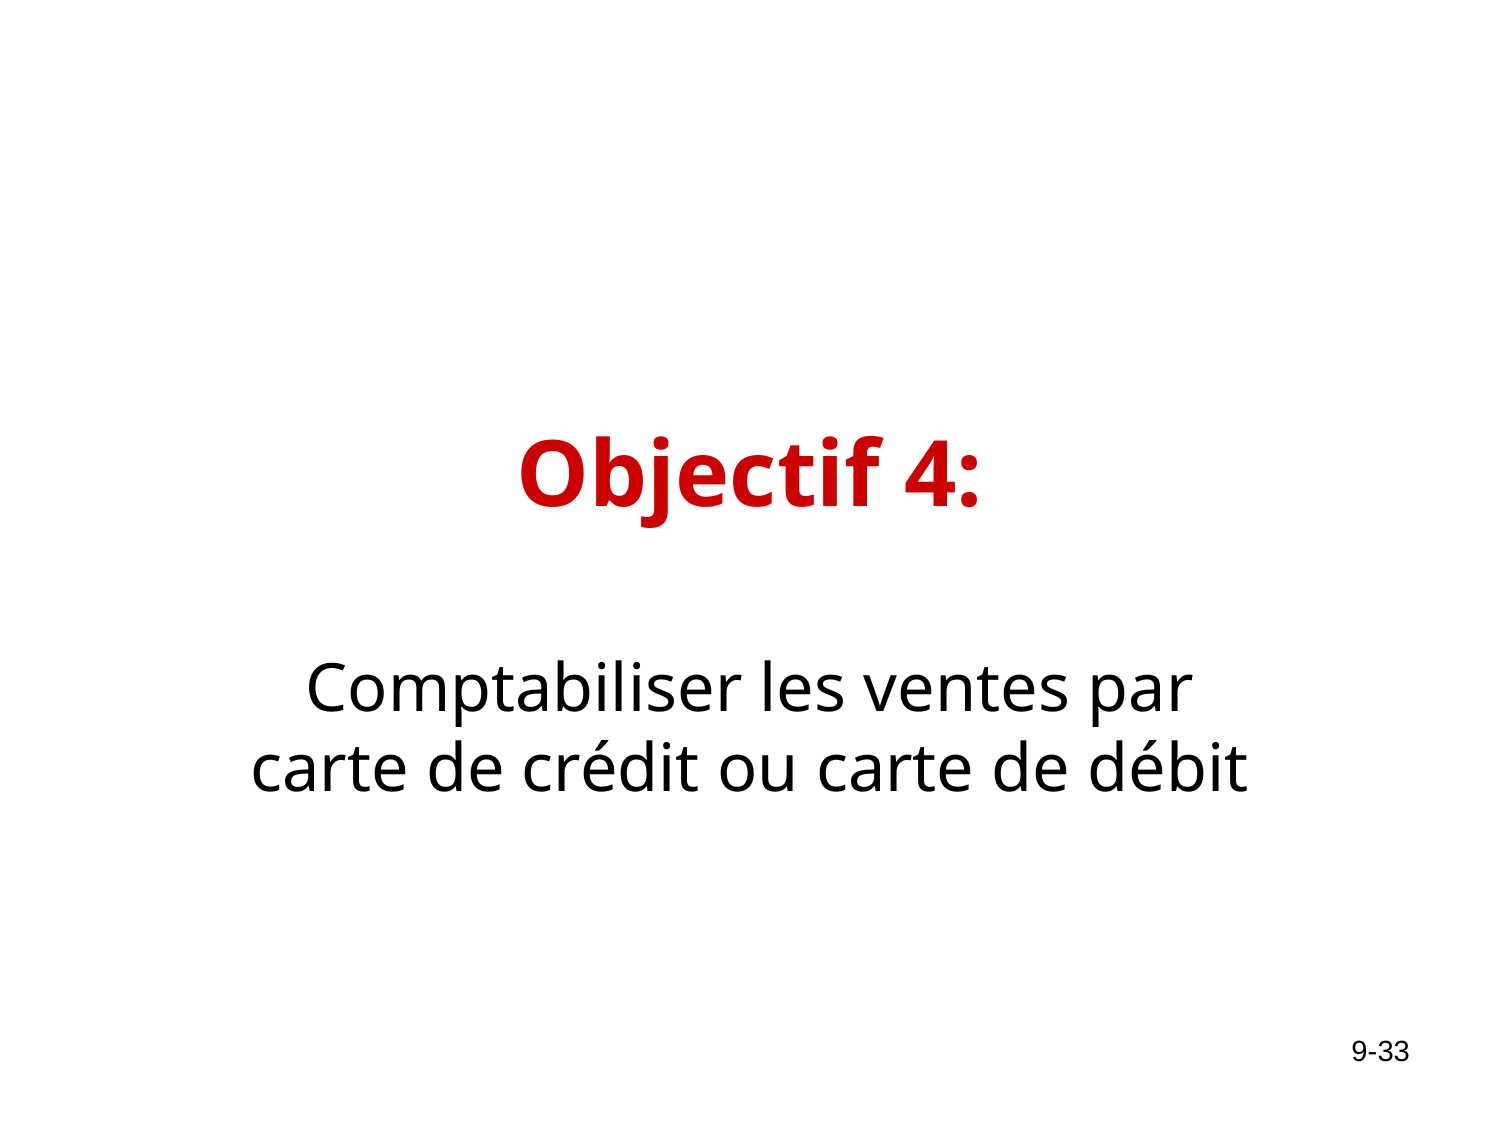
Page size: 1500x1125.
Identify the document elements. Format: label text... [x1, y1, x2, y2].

title Objectif 4: [112, 349, 1388, 591]
subtitle Comptabiliser les ventes par carte de crédit ou carte de débit [225, 637, 1275, 925]
slide_number 9-33 [1074, 1024, 1425, 1103]
